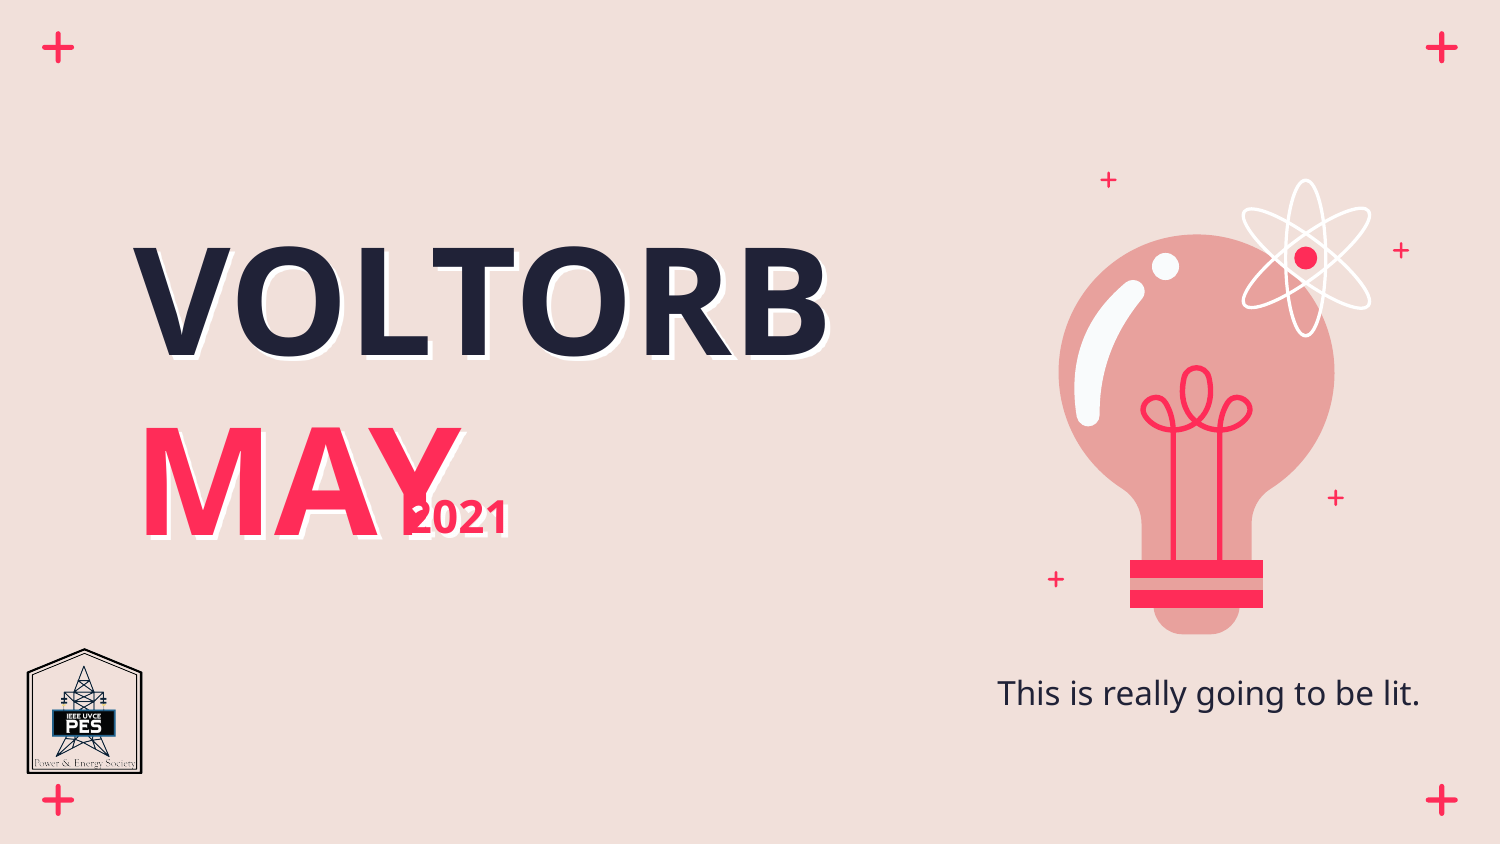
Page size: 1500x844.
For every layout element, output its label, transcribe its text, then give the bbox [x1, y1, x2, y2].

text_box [1047, 171, 1410, 635]
picture [0, 608, 169, 827]
subtitle This is really going to be lit. [982, 656, 1500, 733]
title 2021 [390, 482, 717, 558]
title VOLTORB MAY [118, 225, 1042, 581]
